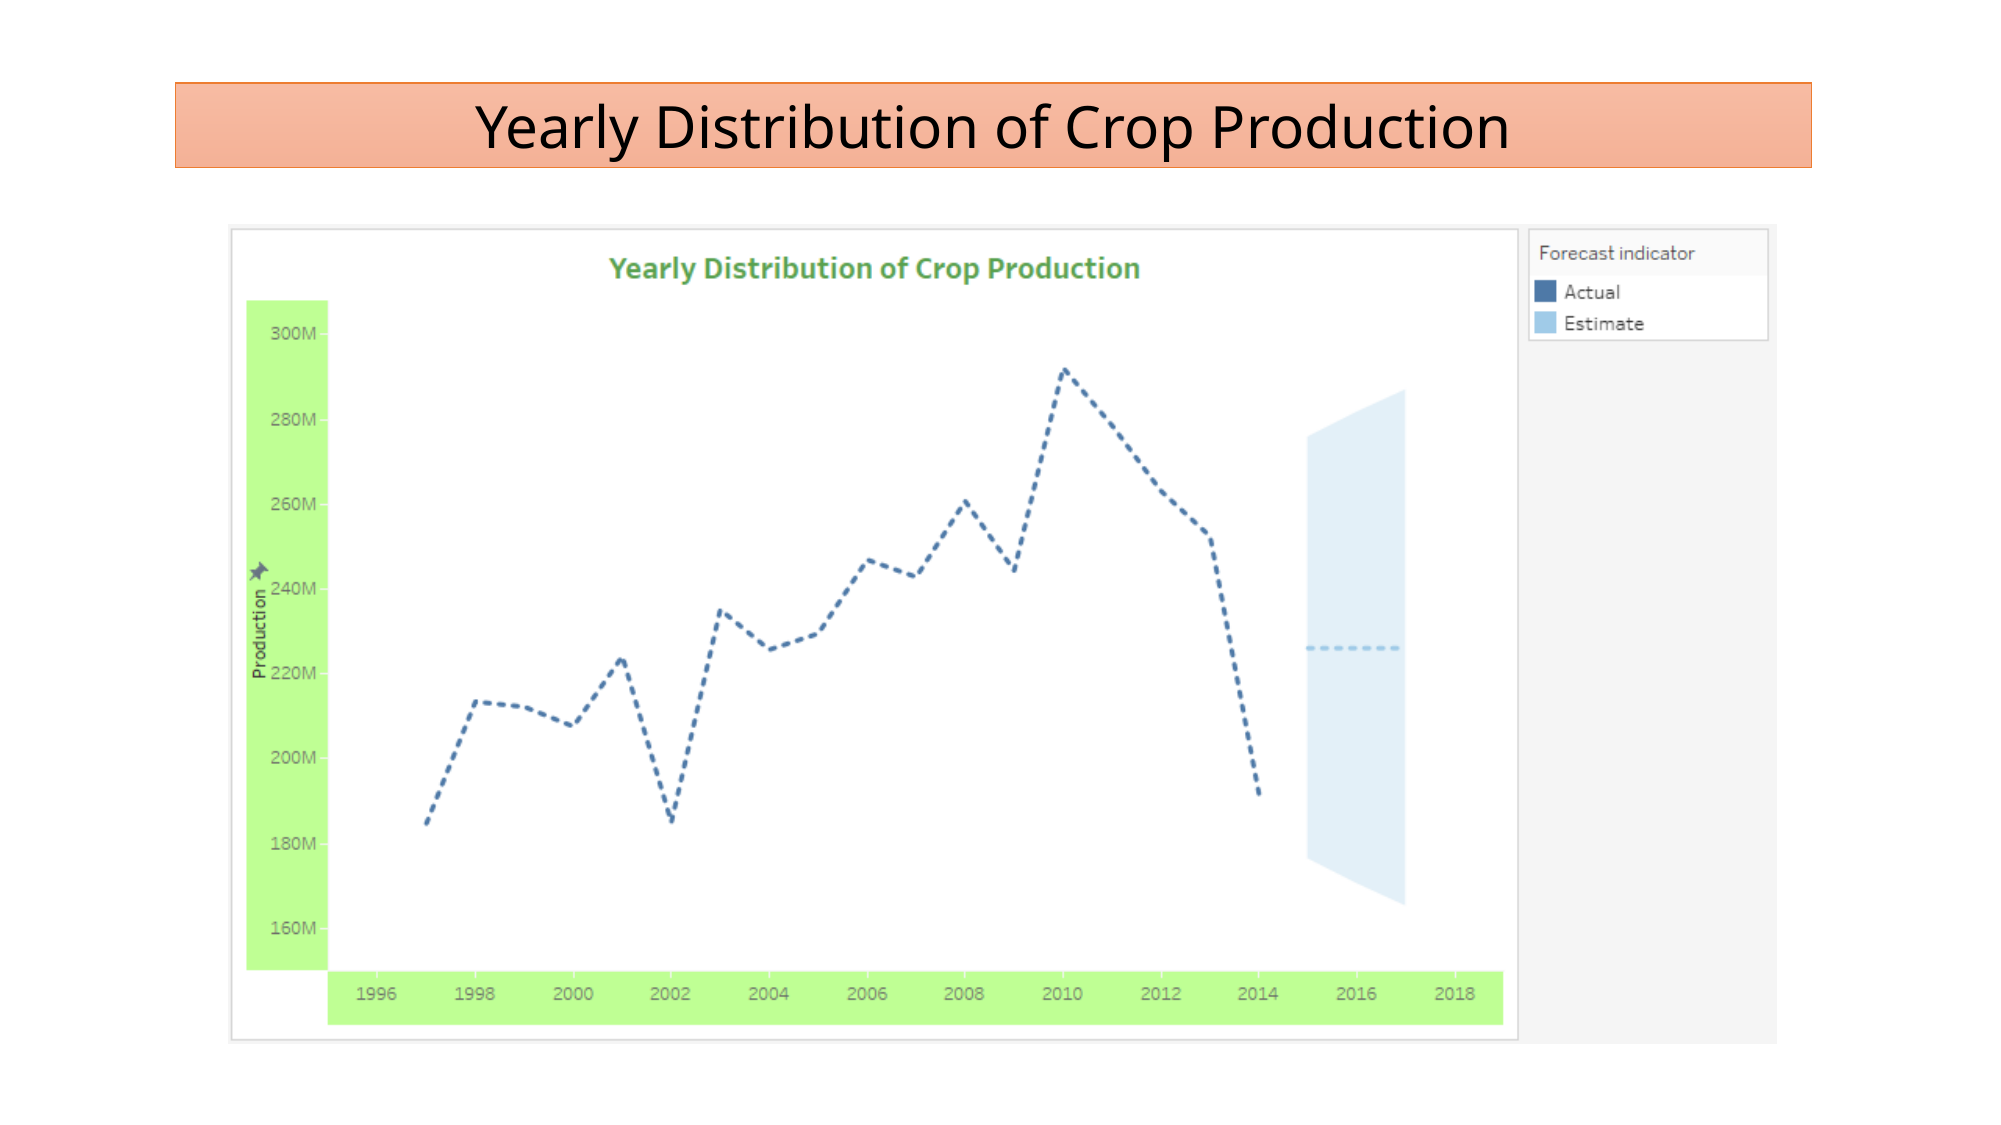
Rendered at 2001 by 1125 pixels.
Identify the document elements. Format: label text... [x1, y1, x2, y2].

text_box Yearly Distribution of Crop Production [175, 82, 1812, 168]
picture [227, 224, 1777, 1044]
